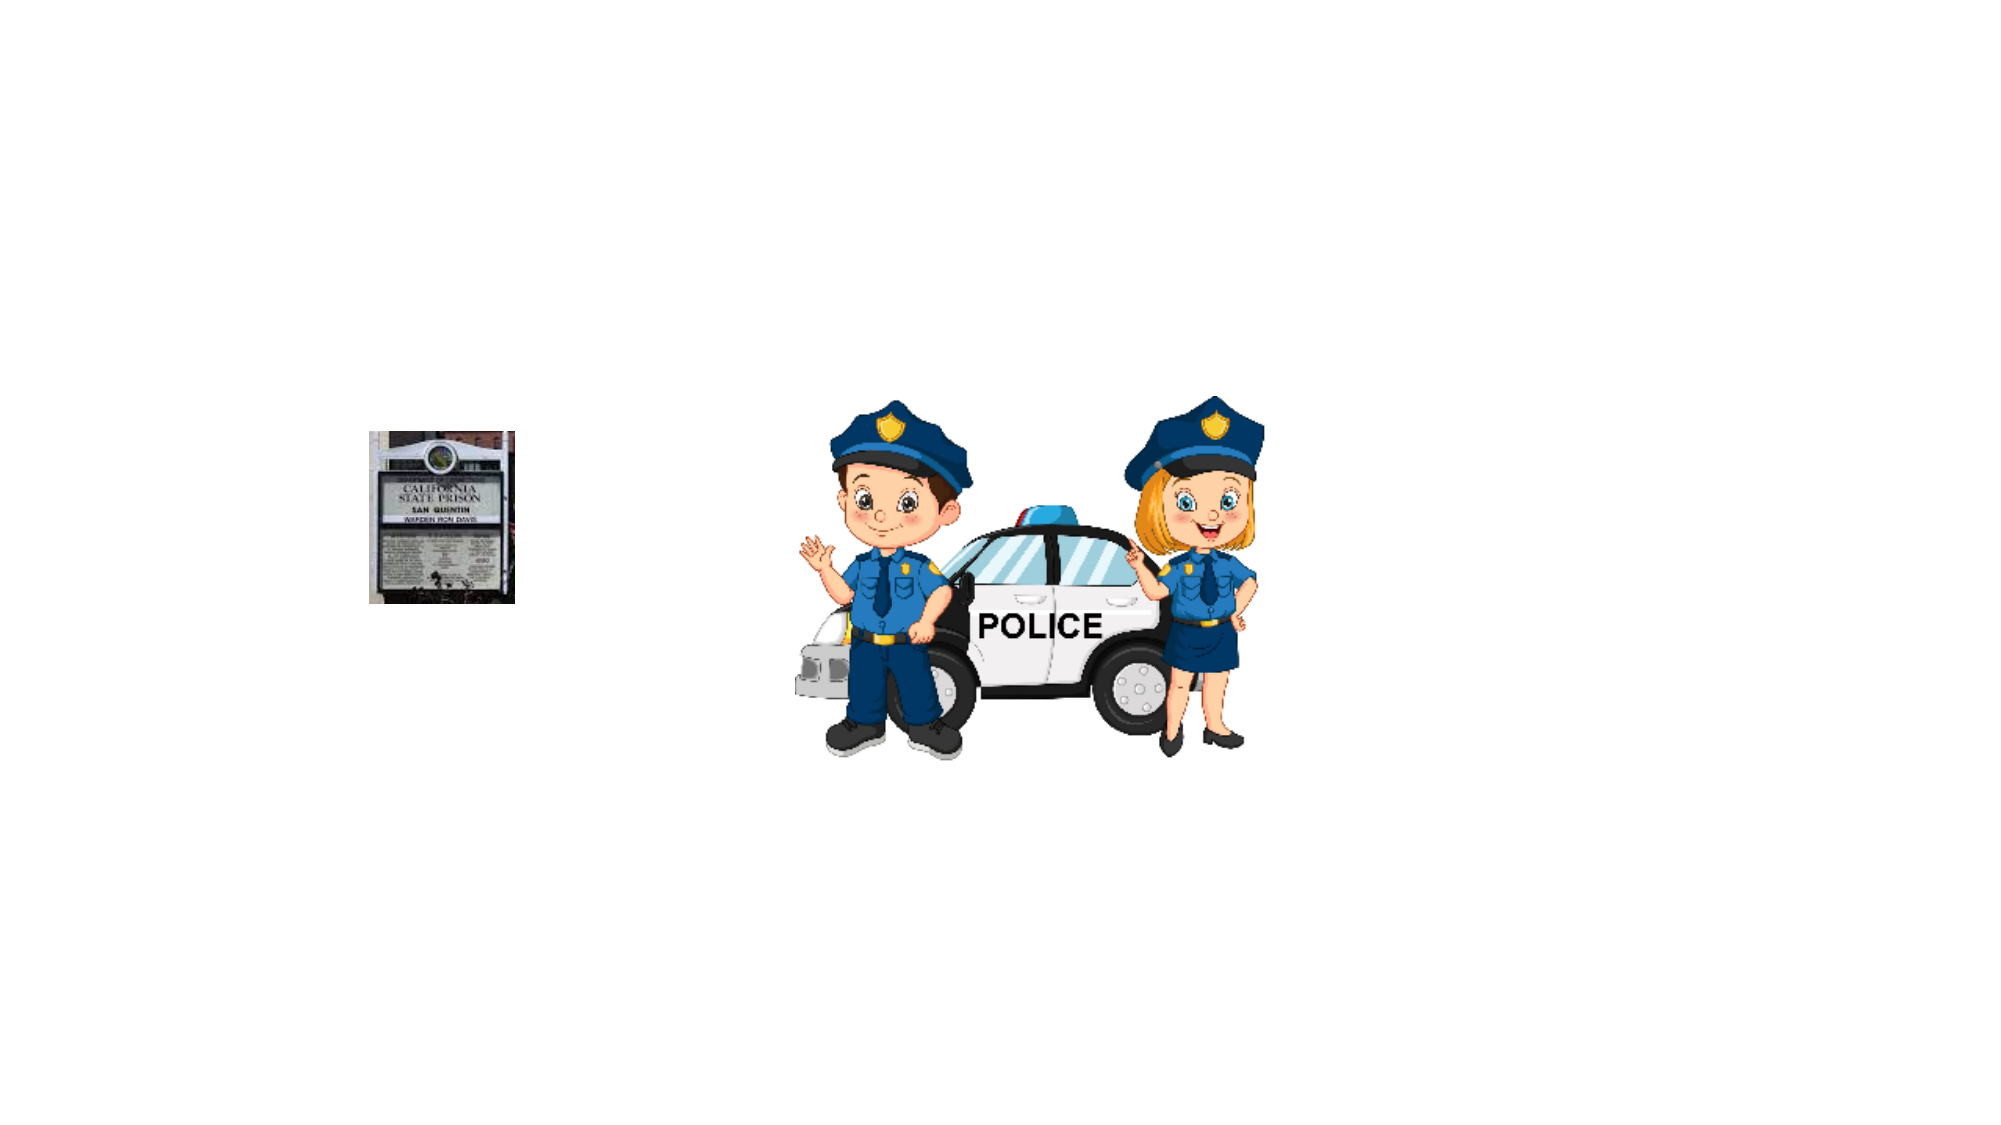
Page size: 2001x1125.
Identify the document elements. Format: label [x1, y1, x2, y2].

picture [794, 396, 1324, 770]
picture [369, 431, 515, 604]
